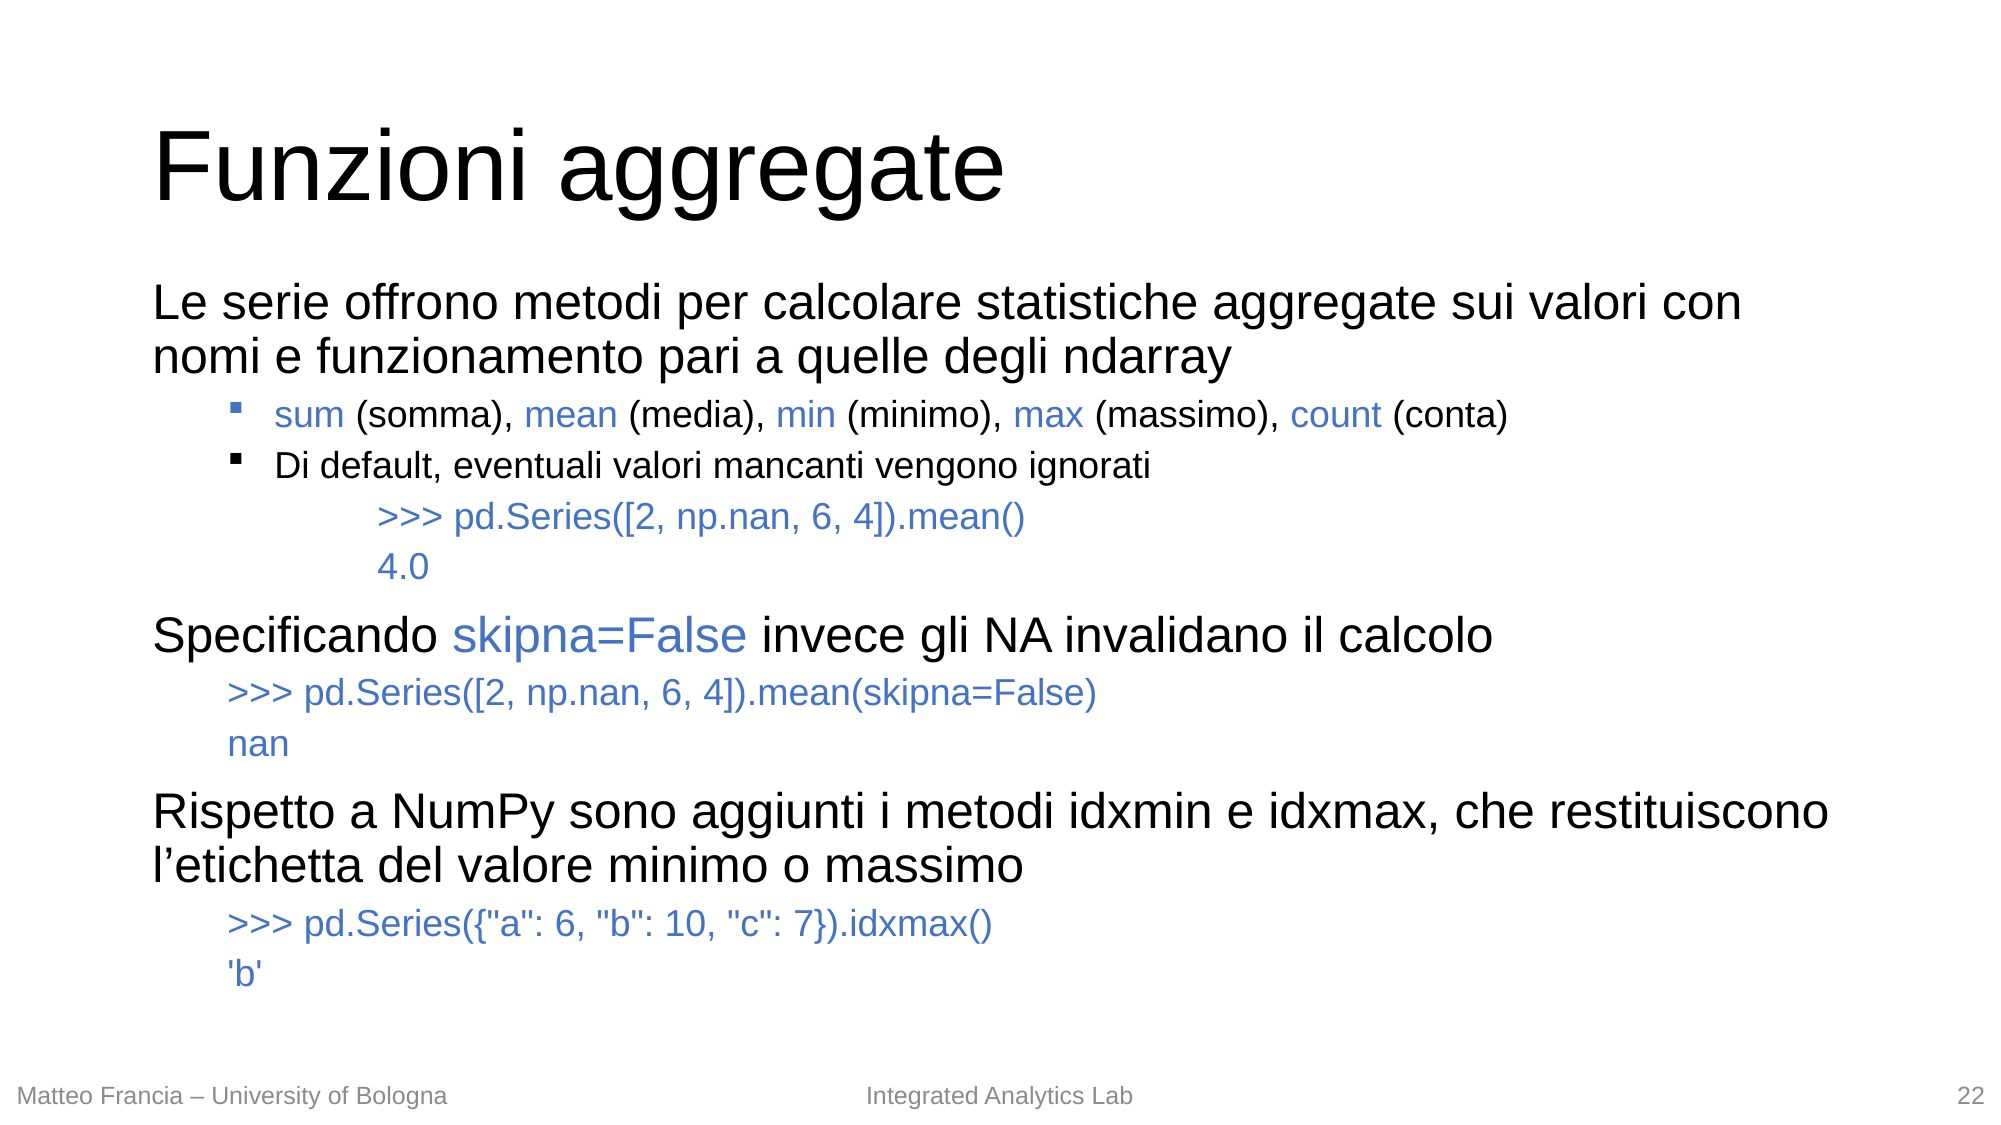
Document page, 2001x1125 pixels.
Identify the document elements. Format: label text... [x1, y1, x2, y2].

slide_number 22 [1550, 1065, 2000, 1125]
footer Matteo Francia – University of Bologna [0, 1065, 466, 1125]
title Funzioni aggregate [137, 59, 1863, 278]
list Le serie offrono metodi per calcolare statistiche aggregate sui valori con nomi e funzionamento pari a quelle degli ndarray sum (somma), mean (media), min (minimo), max (massimo), count (conta) Di default, eventuali valori mancanti vengono ignorati >>> pd.Series([2, np.nan, 6, 4]).mean() 4.0 Specificando skipna=False invece gli NA invalidano il calcolo >>> pd.Series([2, np.nan, 6, 4]).mean(skipna=False) nan Rispetto a NumPy sono aggiunti i metodi idxmin e idxmax, che restituiscono l’etichetta del valore minimo o massimo >>> pd.Series({"a": 6, "b": 10, "c": 7}).idxmax() 'b' [137, 278, 1863, 993]
